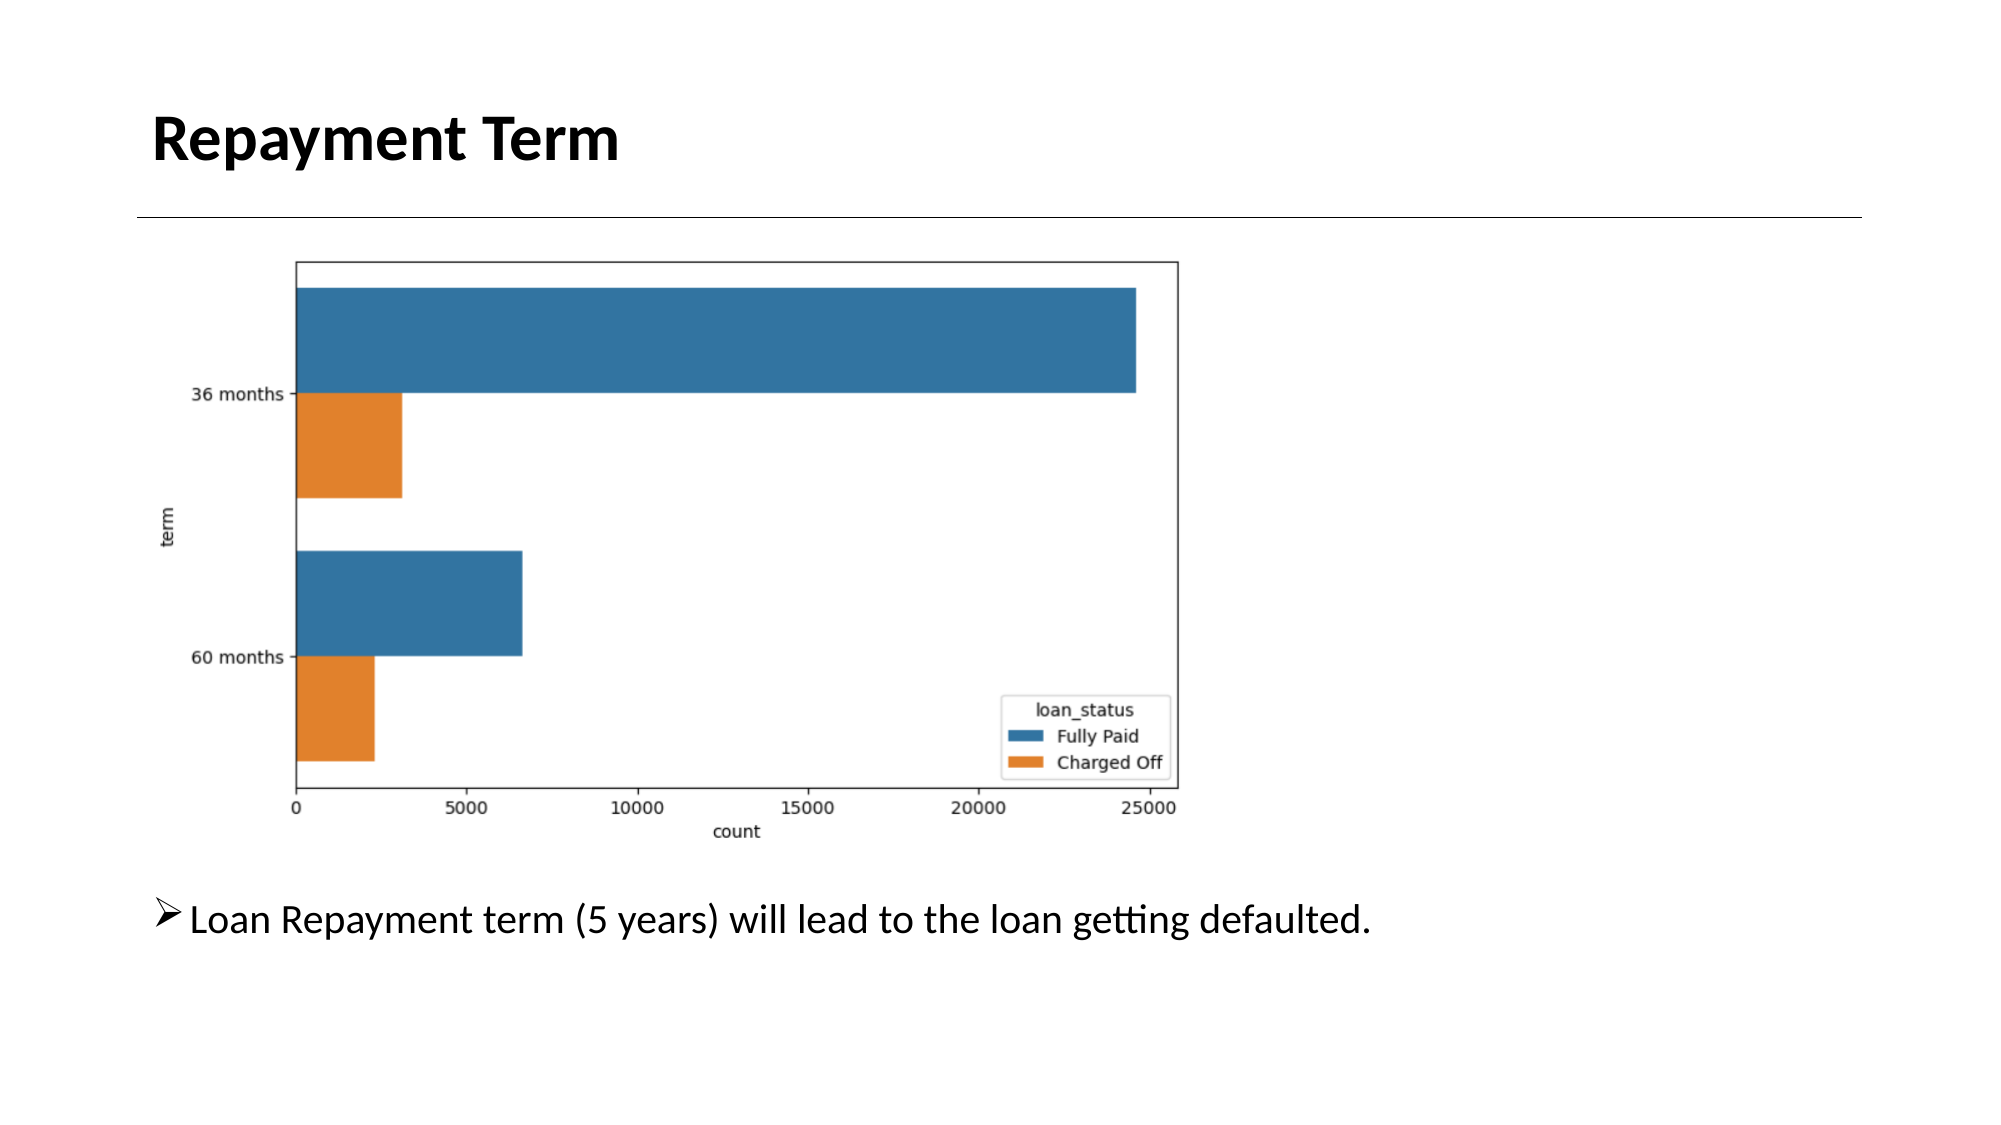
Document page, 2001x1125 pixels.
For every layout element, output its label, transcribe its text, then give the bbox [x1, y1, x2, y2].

picture [137, 250, 1250, 854]
title Repayment Term [137, 59, 1863, 217]
list Loan Repayment term (5 years) will lead to the loan getting defaulted. [137, 889, 1760, 973]
